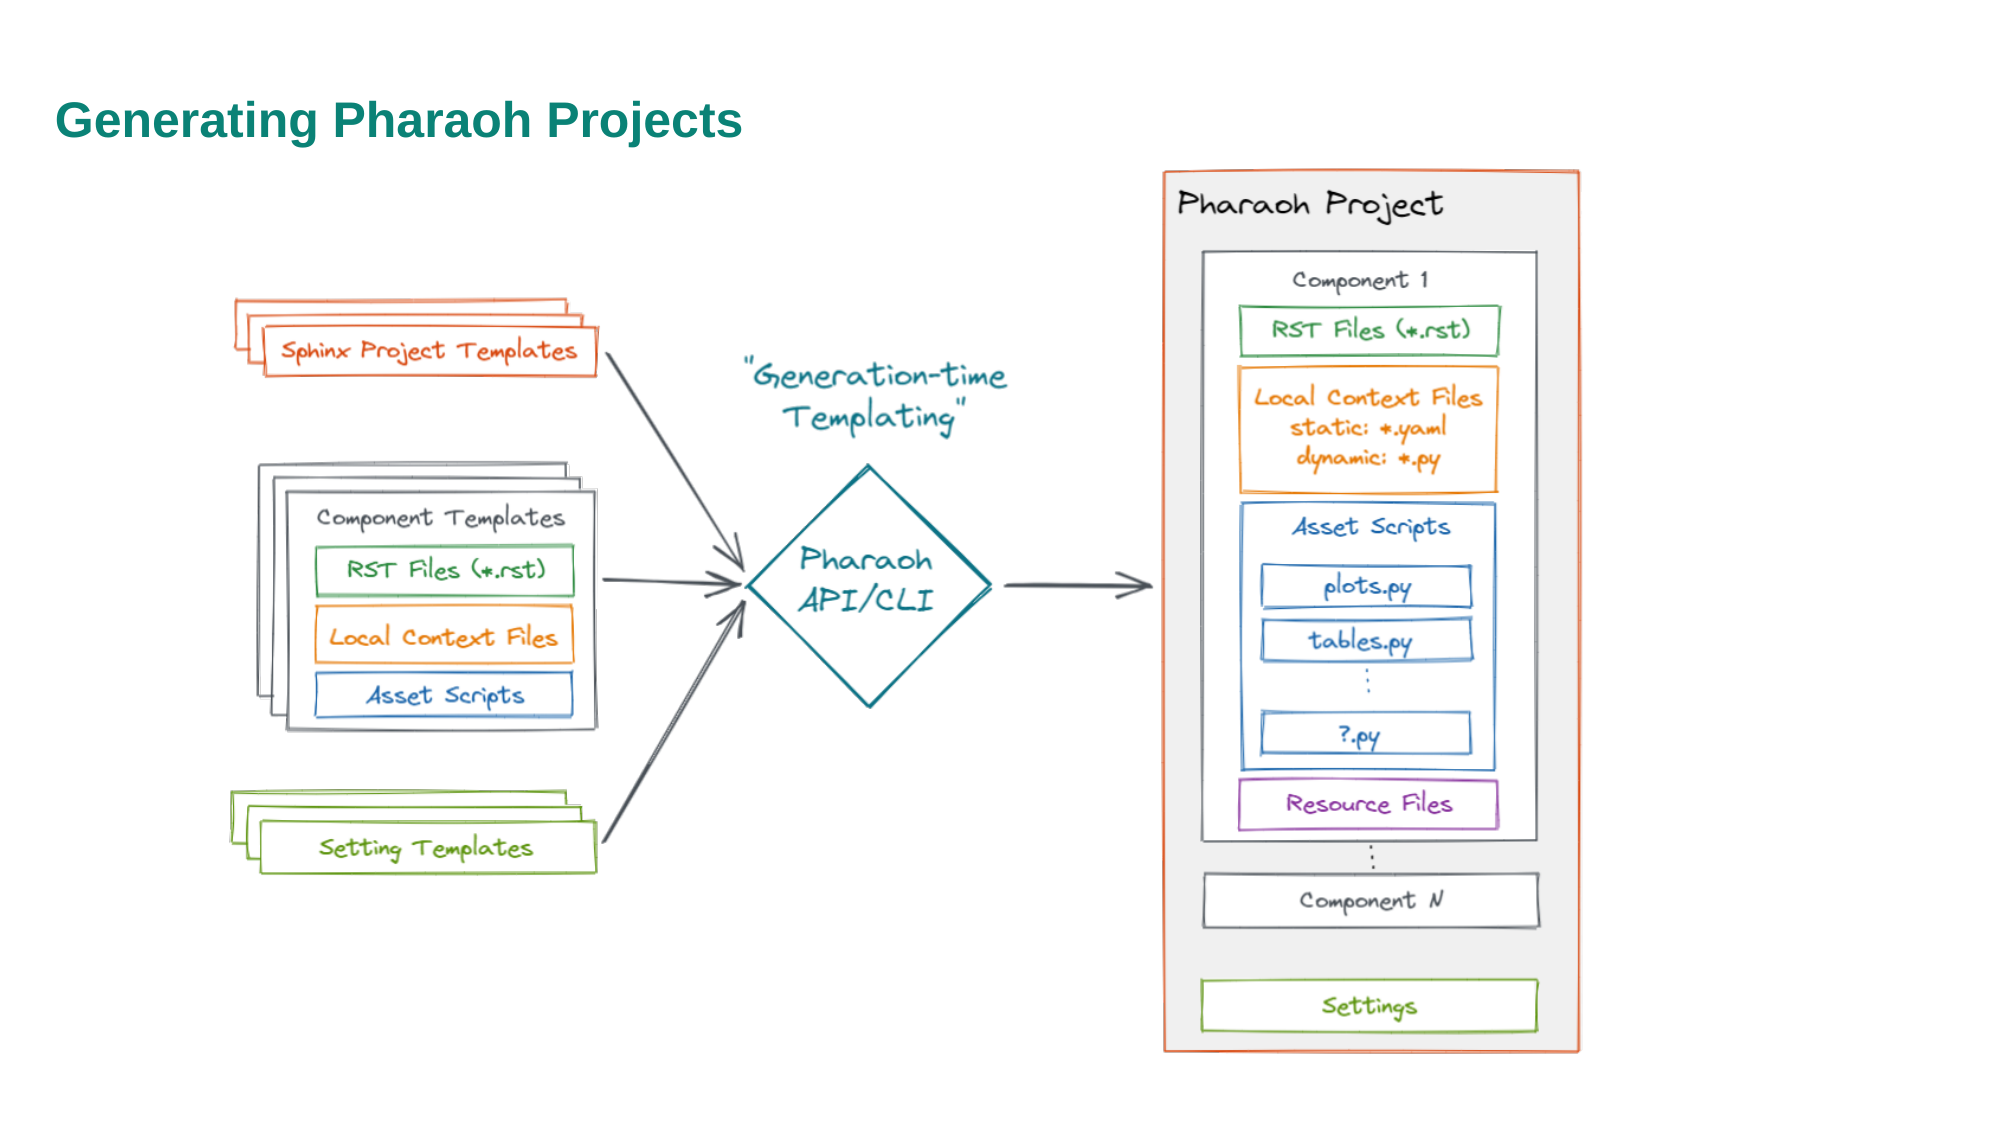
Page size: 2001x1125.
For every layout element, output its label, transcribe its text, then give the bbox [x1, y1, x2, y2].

title Generating Pharaoh Projects [55, 30, 1632, 149]
picture [220, 160, 1591, 1062]
